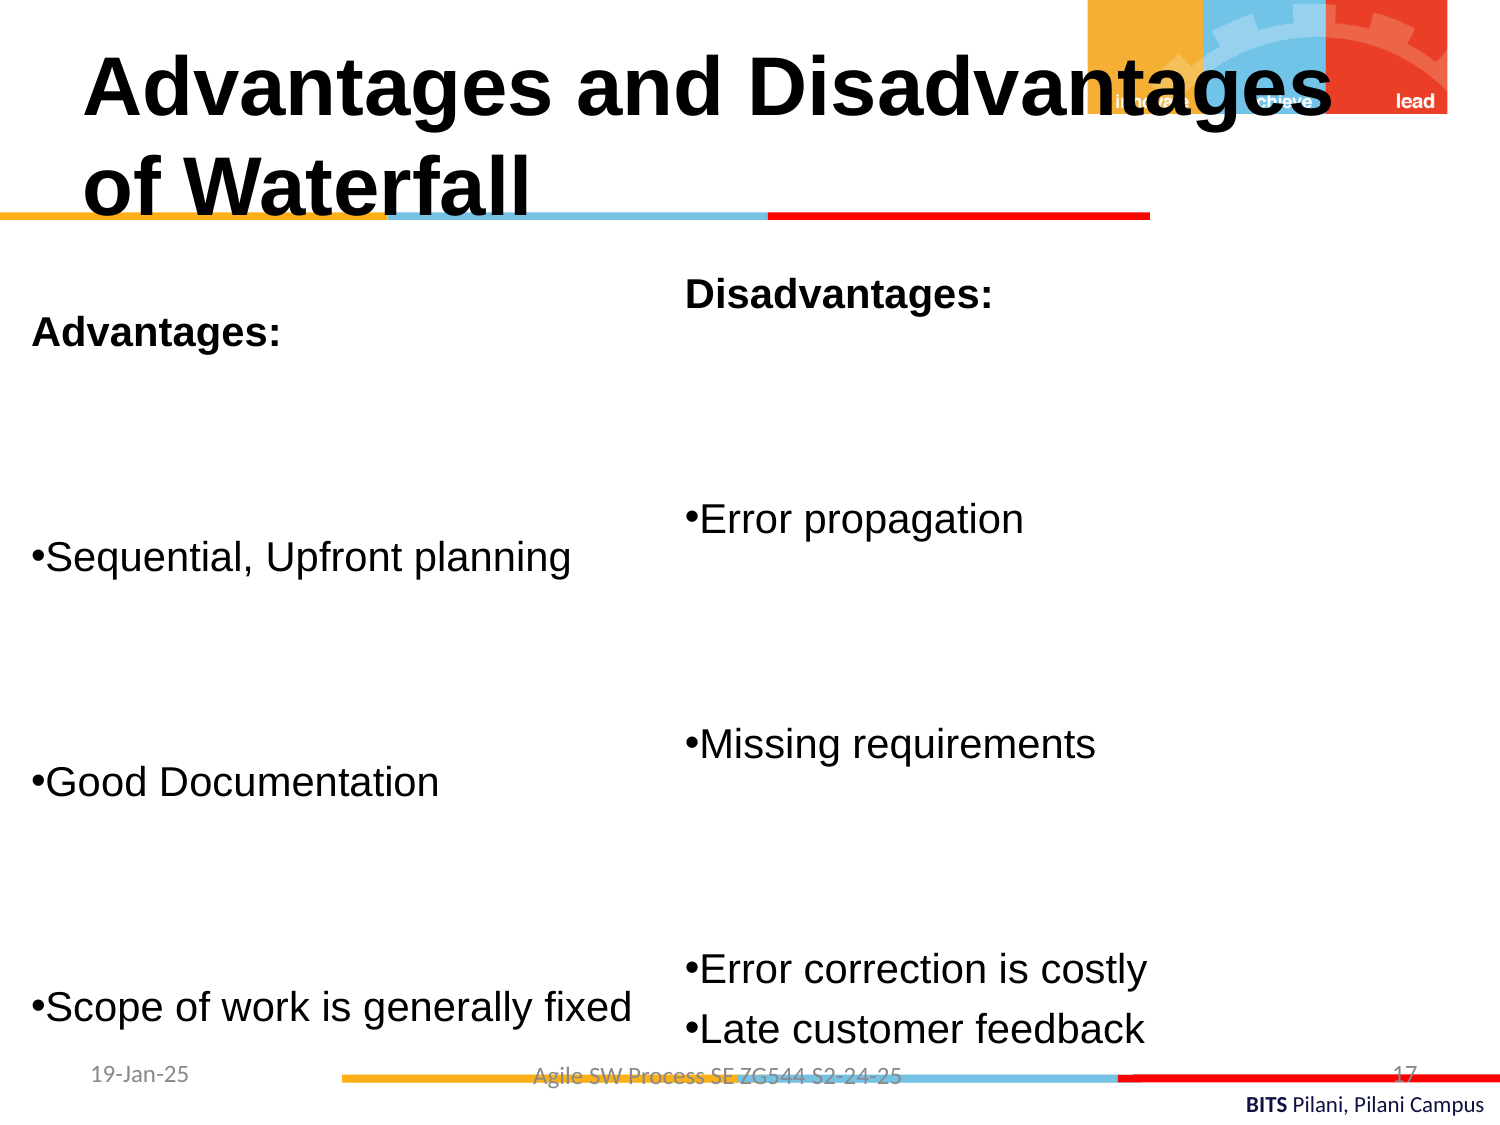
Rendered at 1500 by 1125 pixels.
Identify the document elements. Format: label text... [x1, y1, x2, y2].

text_box Disadvantages: Error propagation Missing requirements Error correction is costly Late customer feedback [677, 184, 1159, 1060]
picture [1087, 0, 1448, 114]
text_box Advantages: Sequential, Upfront planning Good Documentation Scope of work is generally fixed [23, 232, 641, 1038]
title Advantages and Disadvantages of Waterfall [74, 8, 1426, 257]
text_box 19-Jan-25 [82, 1050, 418, 1095]
slide_number 17 [1382, 1051, 1426, 1094]
text_box Agile SW Process SE ZG544 S2-24-25 [525, 1052, 916, 1097]
